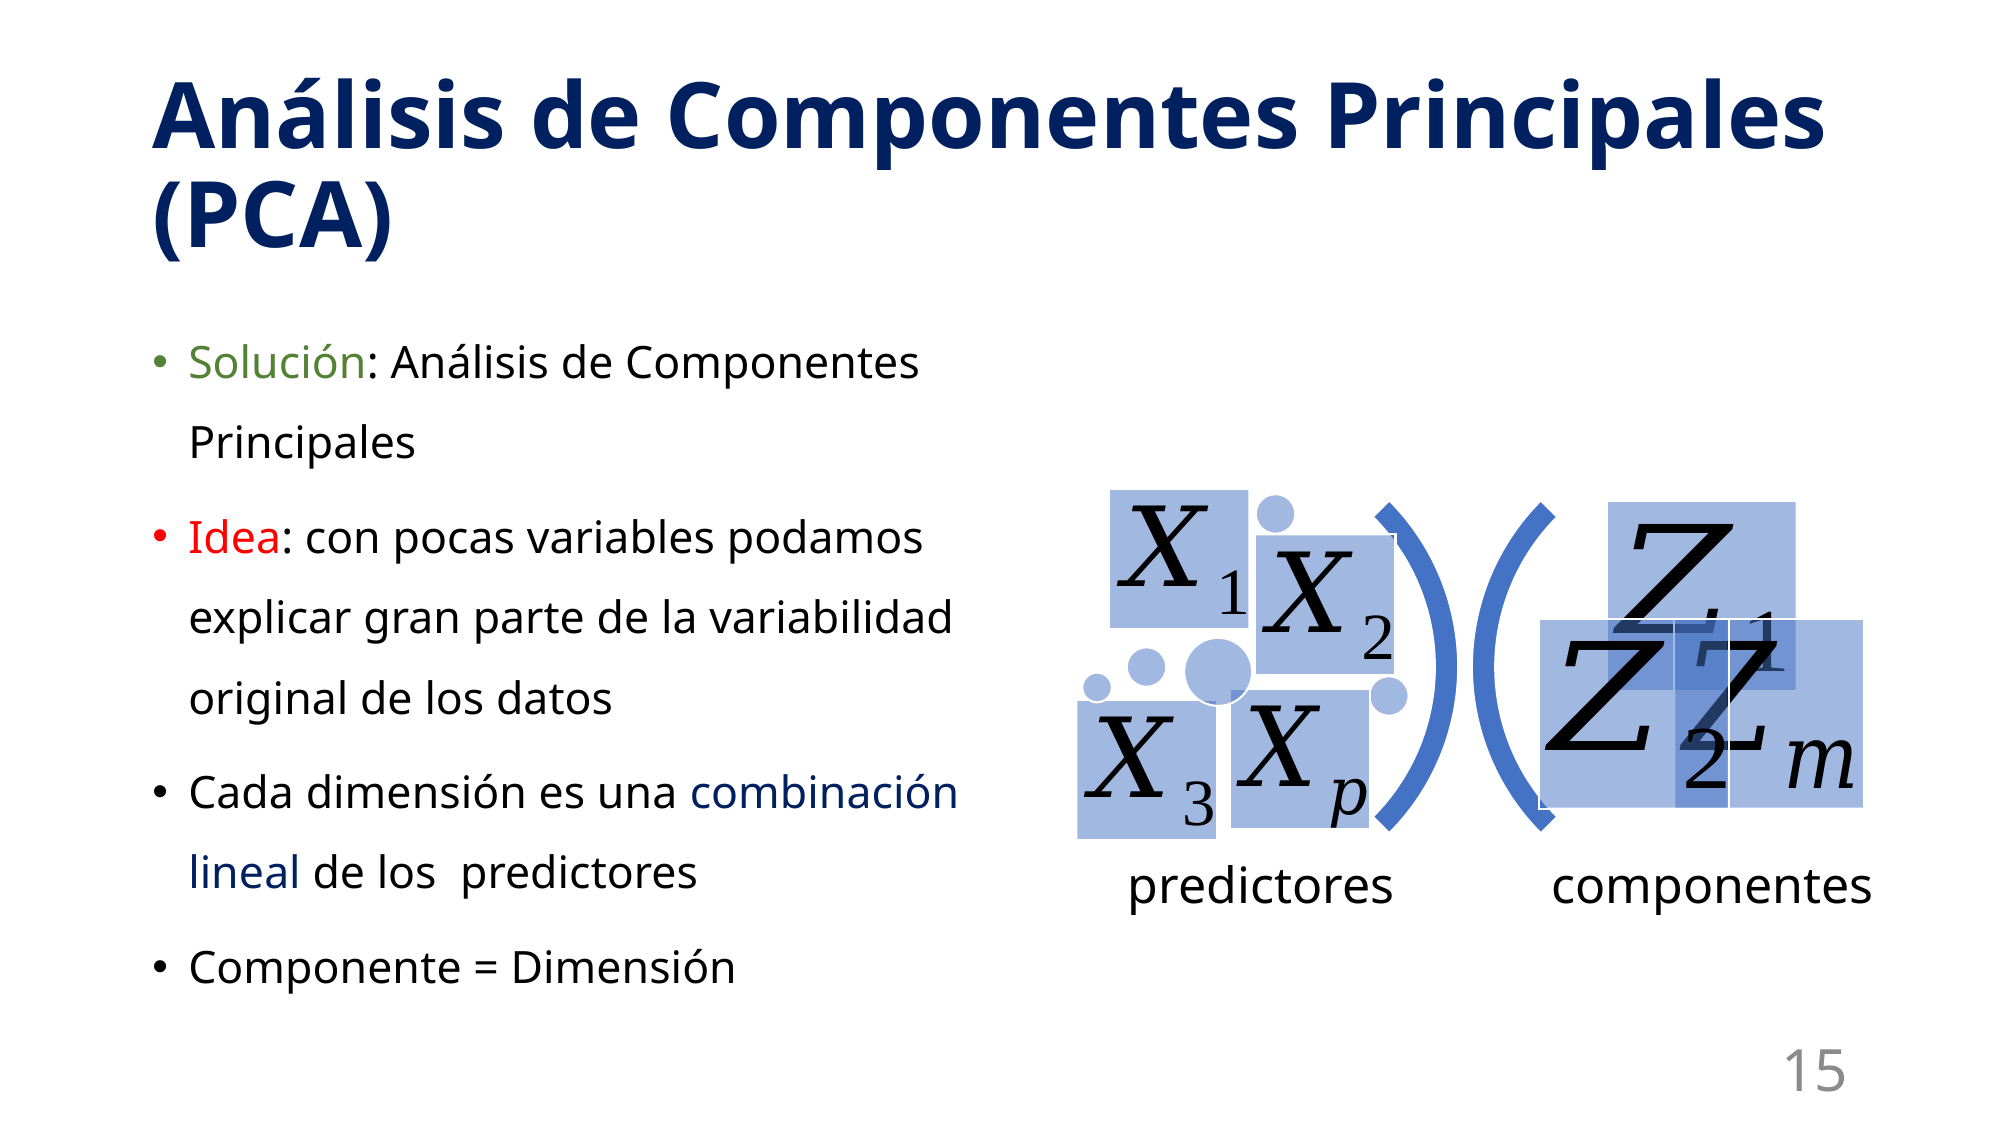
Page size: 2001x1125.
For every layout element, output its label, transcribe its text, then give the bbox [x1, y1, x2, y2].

slide_number 15 [1412, 1042, 1863, 1103]
title Análisis de Componentes Principales (PCA) [137, 59, 1863, 278]
